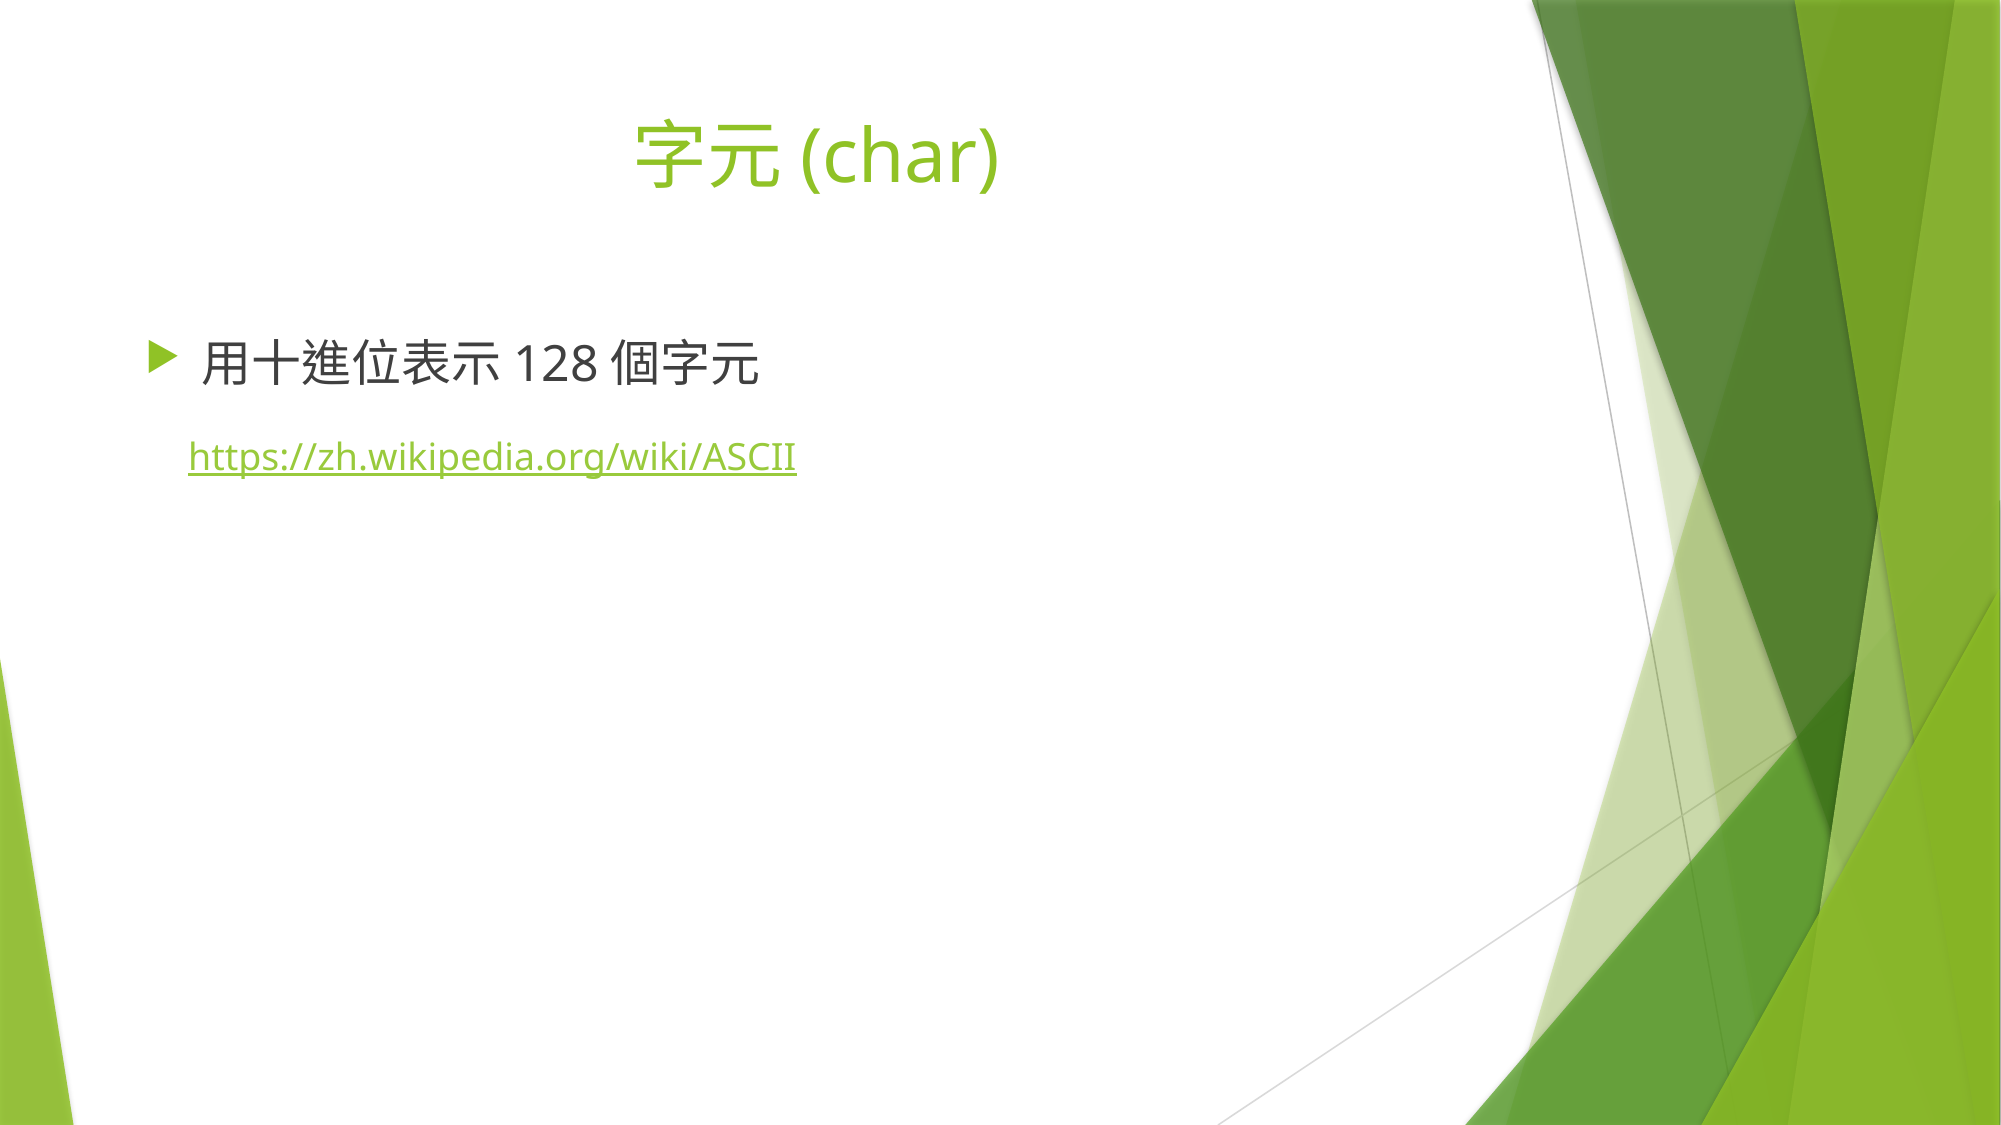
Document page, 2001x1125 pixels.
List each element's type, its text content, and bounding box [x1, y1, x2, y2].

text_box https://zh.wikipedia.org/wiki/ASCII [173, 425, 812, 492]
title 字元(char) [111, 99, 1522, 317]
list 用十進位表示128個字元 [130, 324, 1541, 961]
